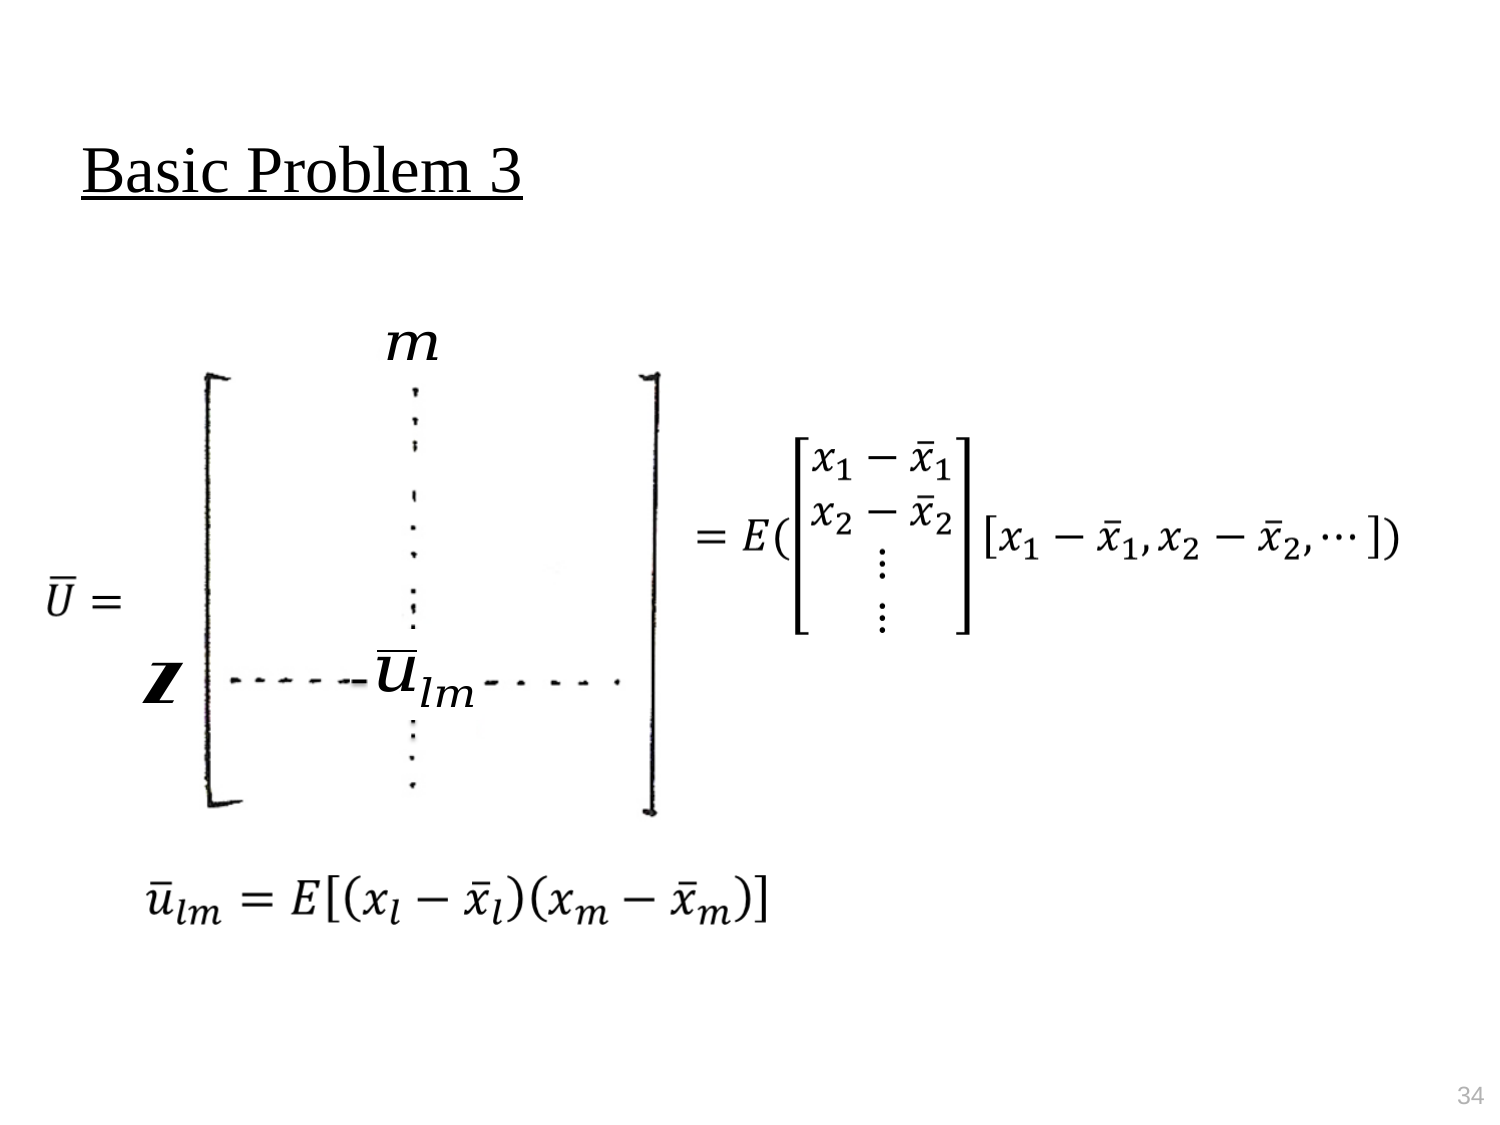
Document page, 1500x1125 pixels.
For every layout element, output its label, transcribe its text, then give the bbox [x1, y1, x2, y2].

text_box [71, 857, 845, 934]
text_box [679, 425, 1447, 645]
slide_number 34 [1162, 1065, 1500, 1125]
picture [147, 335, 672, 825]
text_box [17, 562, 142, 634]
text_box Basic Problem 3 [66, 118, 539, 213]
